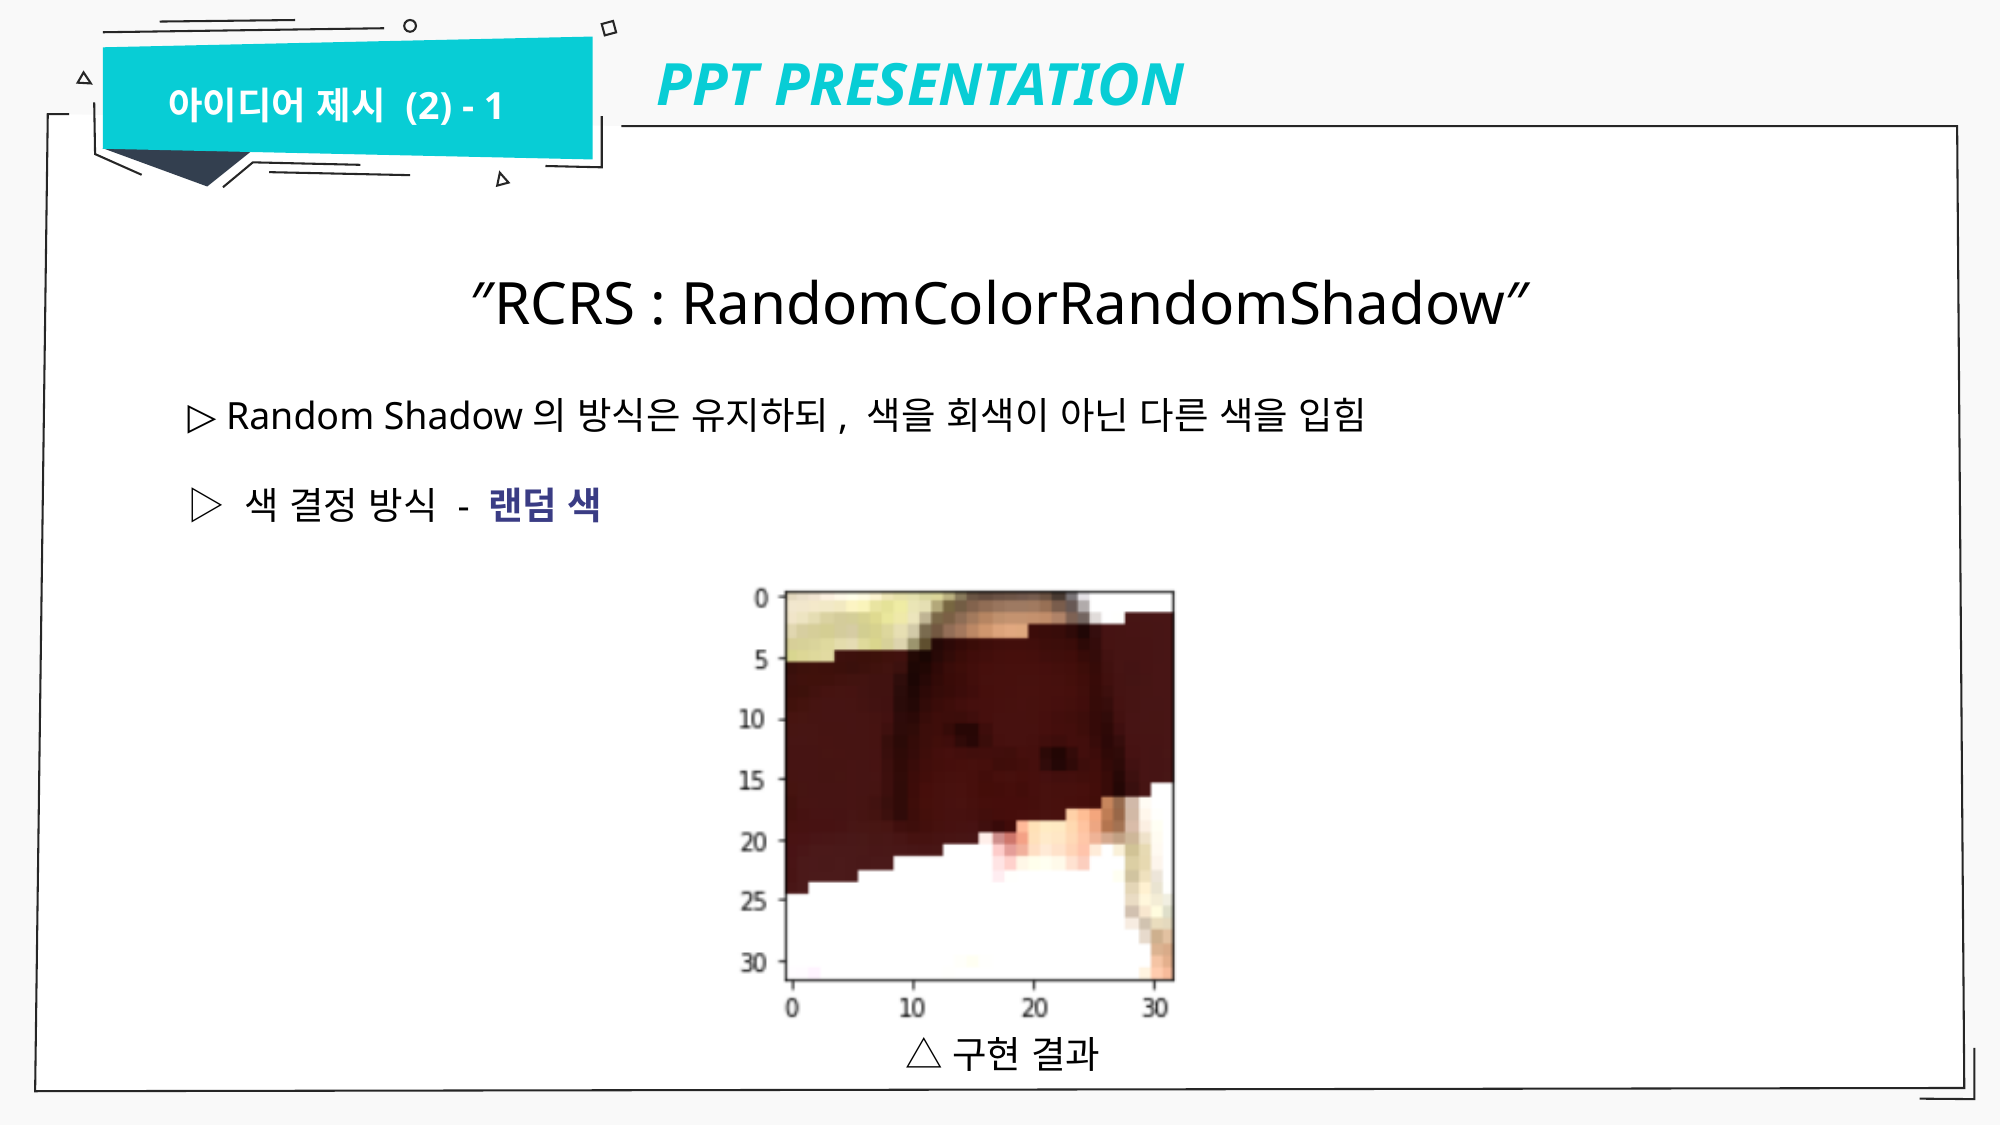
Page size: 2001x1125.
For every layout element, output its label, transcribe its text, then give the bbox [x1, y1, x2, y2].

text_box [35, 114, 1975, 1100]
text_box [79, 19, 615, 188]
text_box PPT PRESENTATION [642, 5, 1867, 114]
picture [729, 578, 1192, 1025]
